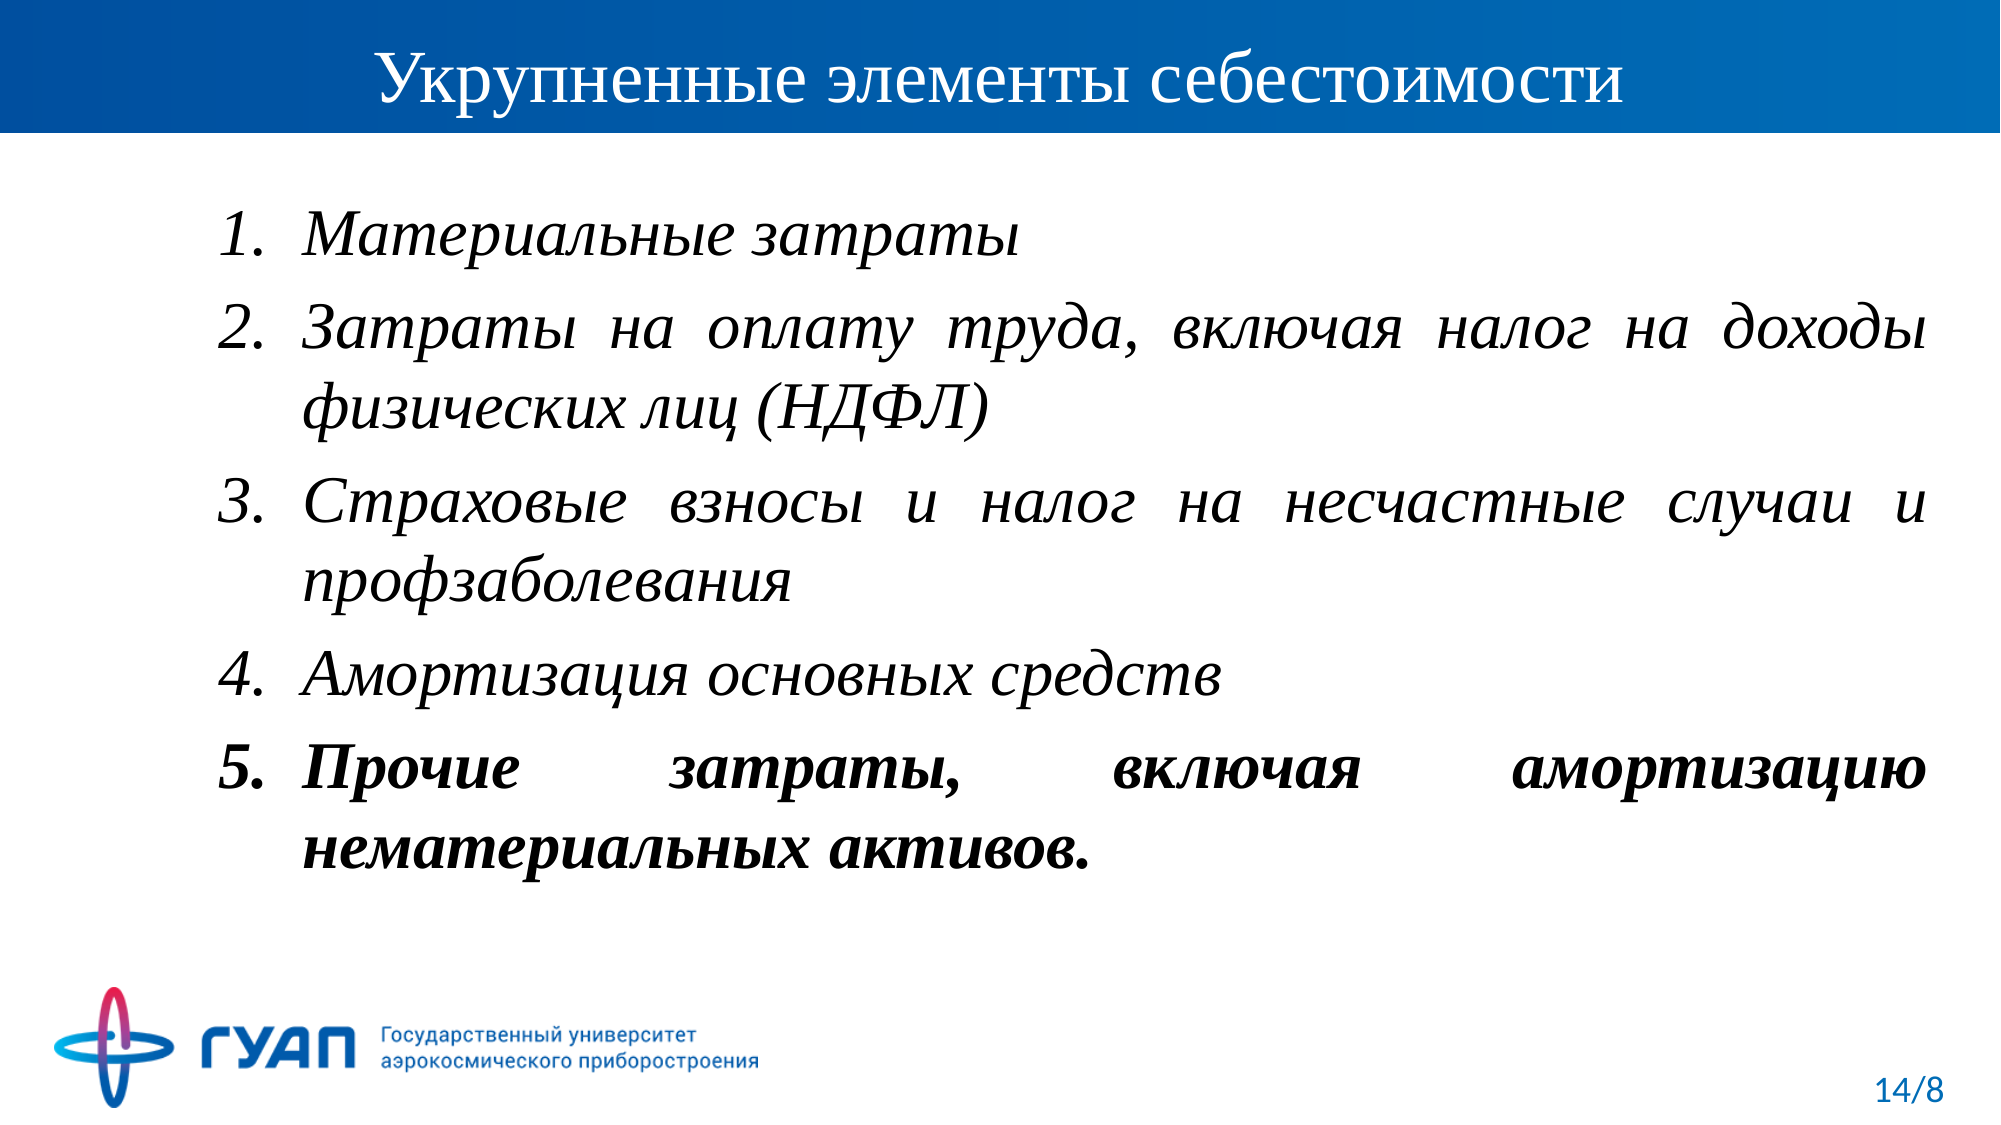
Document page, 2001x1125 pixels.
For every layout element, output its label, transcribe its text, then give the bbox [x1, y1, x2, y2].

title Укрупненные элементы себестоимости [54, 19, 1946, 132]
picture [54, 987, 758, 1108]
list Материальные затраты Затраты на оплату труда, включая налог на доходы физических лиц (НДФЛ) Страховые взносы и налог на несчастные случаи и профзаболевания Амортизация основных средств Прочие затраты, включая амортизацию нематериальных активов. [202, 180, 1946, 988]
